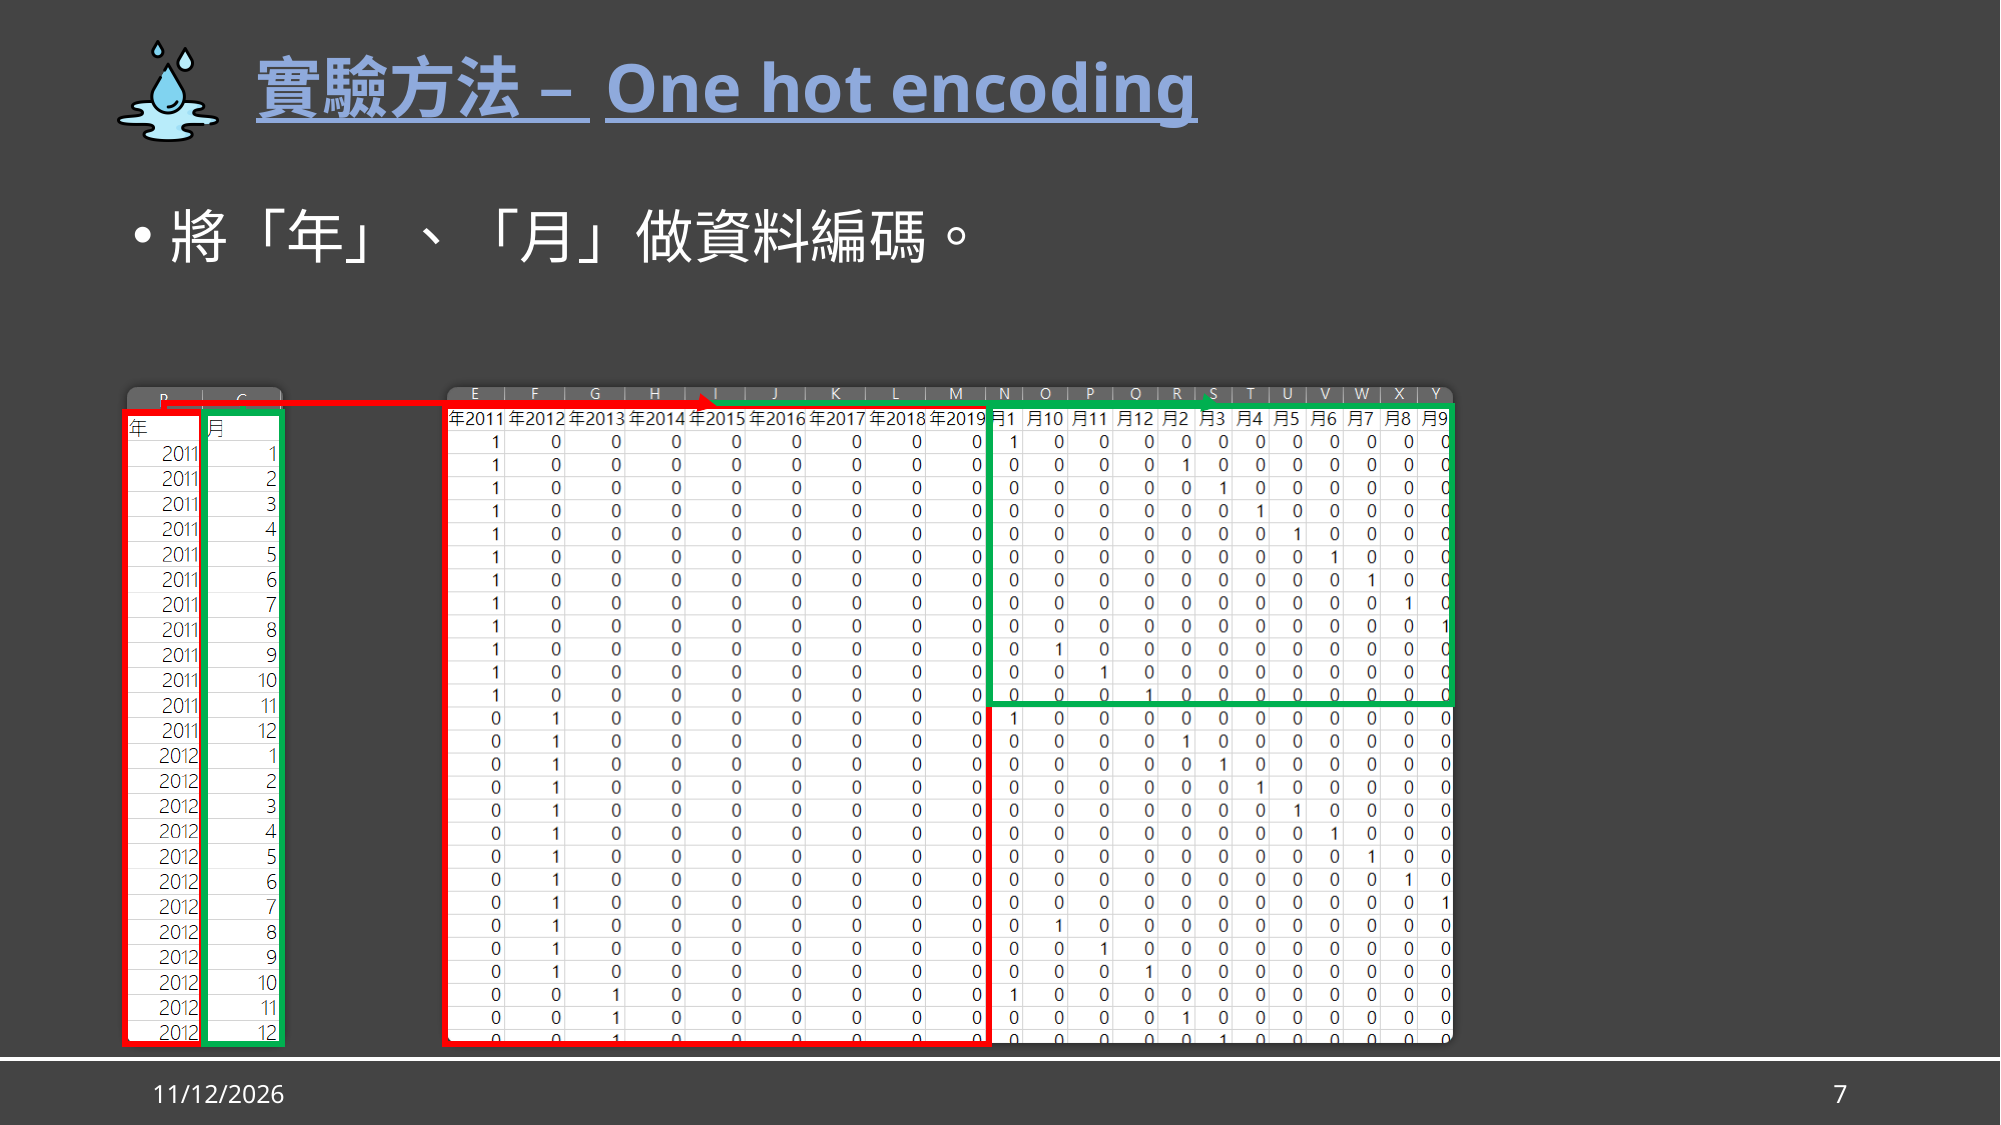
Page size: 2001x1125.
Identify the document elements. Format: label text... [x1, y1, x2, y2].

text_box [728, 0, 736, 898]
slide_number 7 [1690, 1065, 1863, 1125]
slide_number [137, 1065, 310, 1125]
title 實驗方法 – One hot encoding [240, 40, 728, 142]
title 實驗方法 – One hot encoding [736, 40, 1883, 142]
picture [117, 40, 219, 142]
list 將「年」、「月」做資料編碼。 [114, 189, 1886, 1056]
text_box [437, 132, 444, 686]
picture [117, 377, 292, 1053]
picture [437, 377, 1463, 1053]
